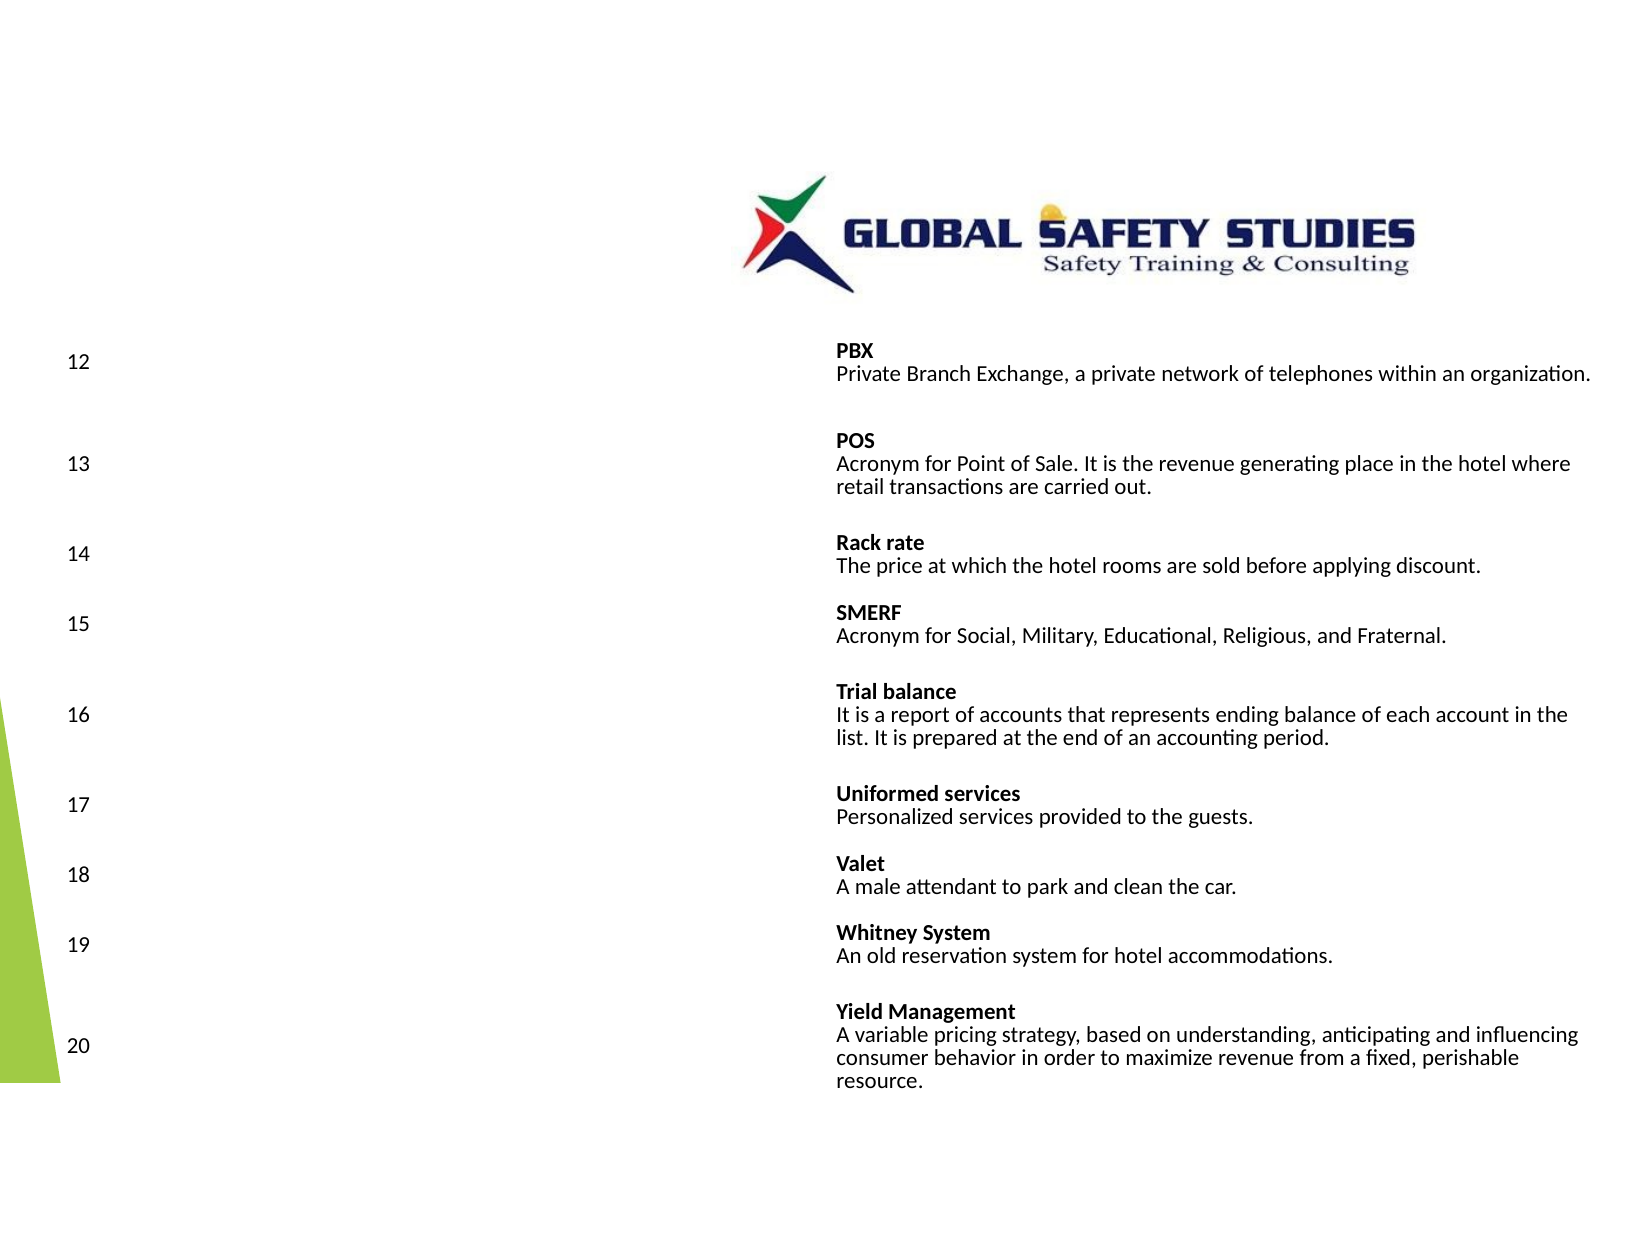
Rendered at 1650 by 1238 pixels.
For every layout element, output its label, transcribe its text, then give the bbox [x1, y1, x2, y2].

table_cell Trial balance It is a report of accounts that represents ending balance of each account in the list. It is prepared at the end of an accounting period. [830, 661, 1600, 772]
table_cell Yield Management A variable pricing strategy, based on understanding, anticipating and influencing consumer behavior in order to maximize revenue from a fixed, perishable resource. [830, 981, 1600, 1114]
table_cell POS Acronym for Point of Sale. It is the revenue generating place in the hotel where retail transactions are carried out. [830, 409, 1600, 521]
table_header 12 [61, 319, 830, 409]
table_cell SMERF Acronym for Social, Military, Educational, Religious, and Fraternal. [830, 591, 1600, 661]
table_cell Rack rate The price at which the hotel rooms are sold before applying discount. [830, 521, 1600, 591]
table_cell 14 [61, 521, 830, 591]
table_cell 15 [61, 591, 830, 661]
table_cell Uniformed services Personalized services provided to the guests. [830, 772, 1600, 842]
table_cell 20 [61, 981, 830, 1114]
table_cell 18 [61, 842, 830, 912]
table_cell 17 [61, 772, 830, 842]
table_cell 13 [61, 409, 830, 521]
picture [731, 171, 1427, 307]
table_cell Valet A male attendant to park and clean the car. [830, 842, 1600, 912]
table_cell 19 [61, 912, 830, 981]
table_cell Whitney System An old reservation system for hotel accommodations. [830, 912, 1600, 981]
table_cell 16 [61, 661, 830, 772]
text_box [0, 697, 61, 1083]
table_header PBX Private Branch Exchange, a private network of telephones within an organization. [830, 319, 1600, 409]
